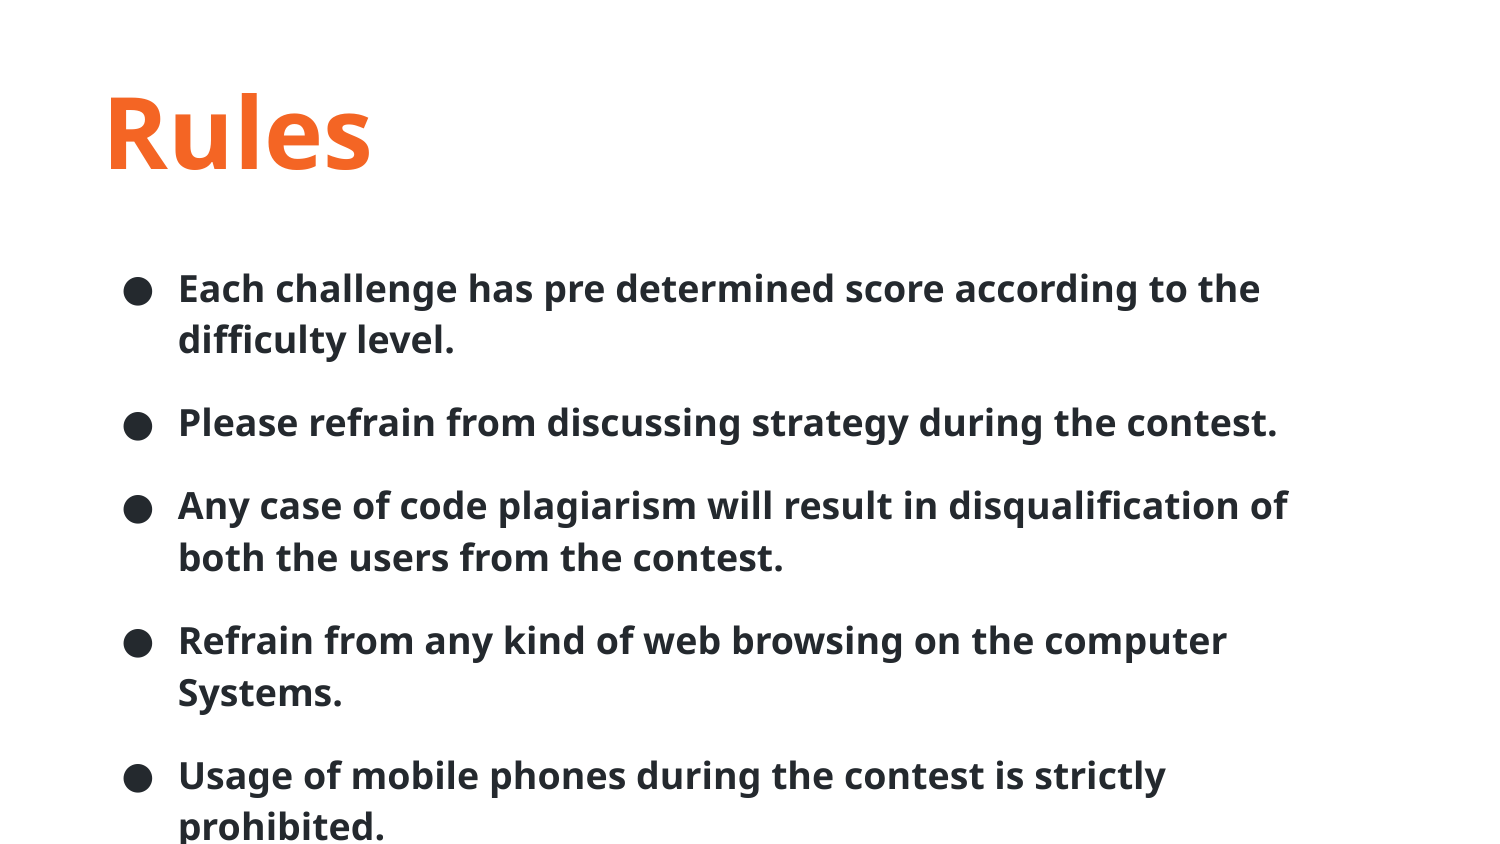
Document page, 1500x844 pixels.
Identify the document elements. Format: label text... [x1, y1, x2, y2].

title Rules [87, 54, 941, 181]
title Each challenge has pre determined score according to the difficulty level. Please refrain from discussing strategy during the contest. Any case of code plagiarism will result in disqualification of both the users from the contest. Refrain from any kind of web browsing on the computer Systems. Usage of mobile phones during the contest is strictly prohibited. Any contest if found not adhering to the rules will be disqualified. CodeChef VIT’s decision will be final. [87, 242, 1395, 746]
